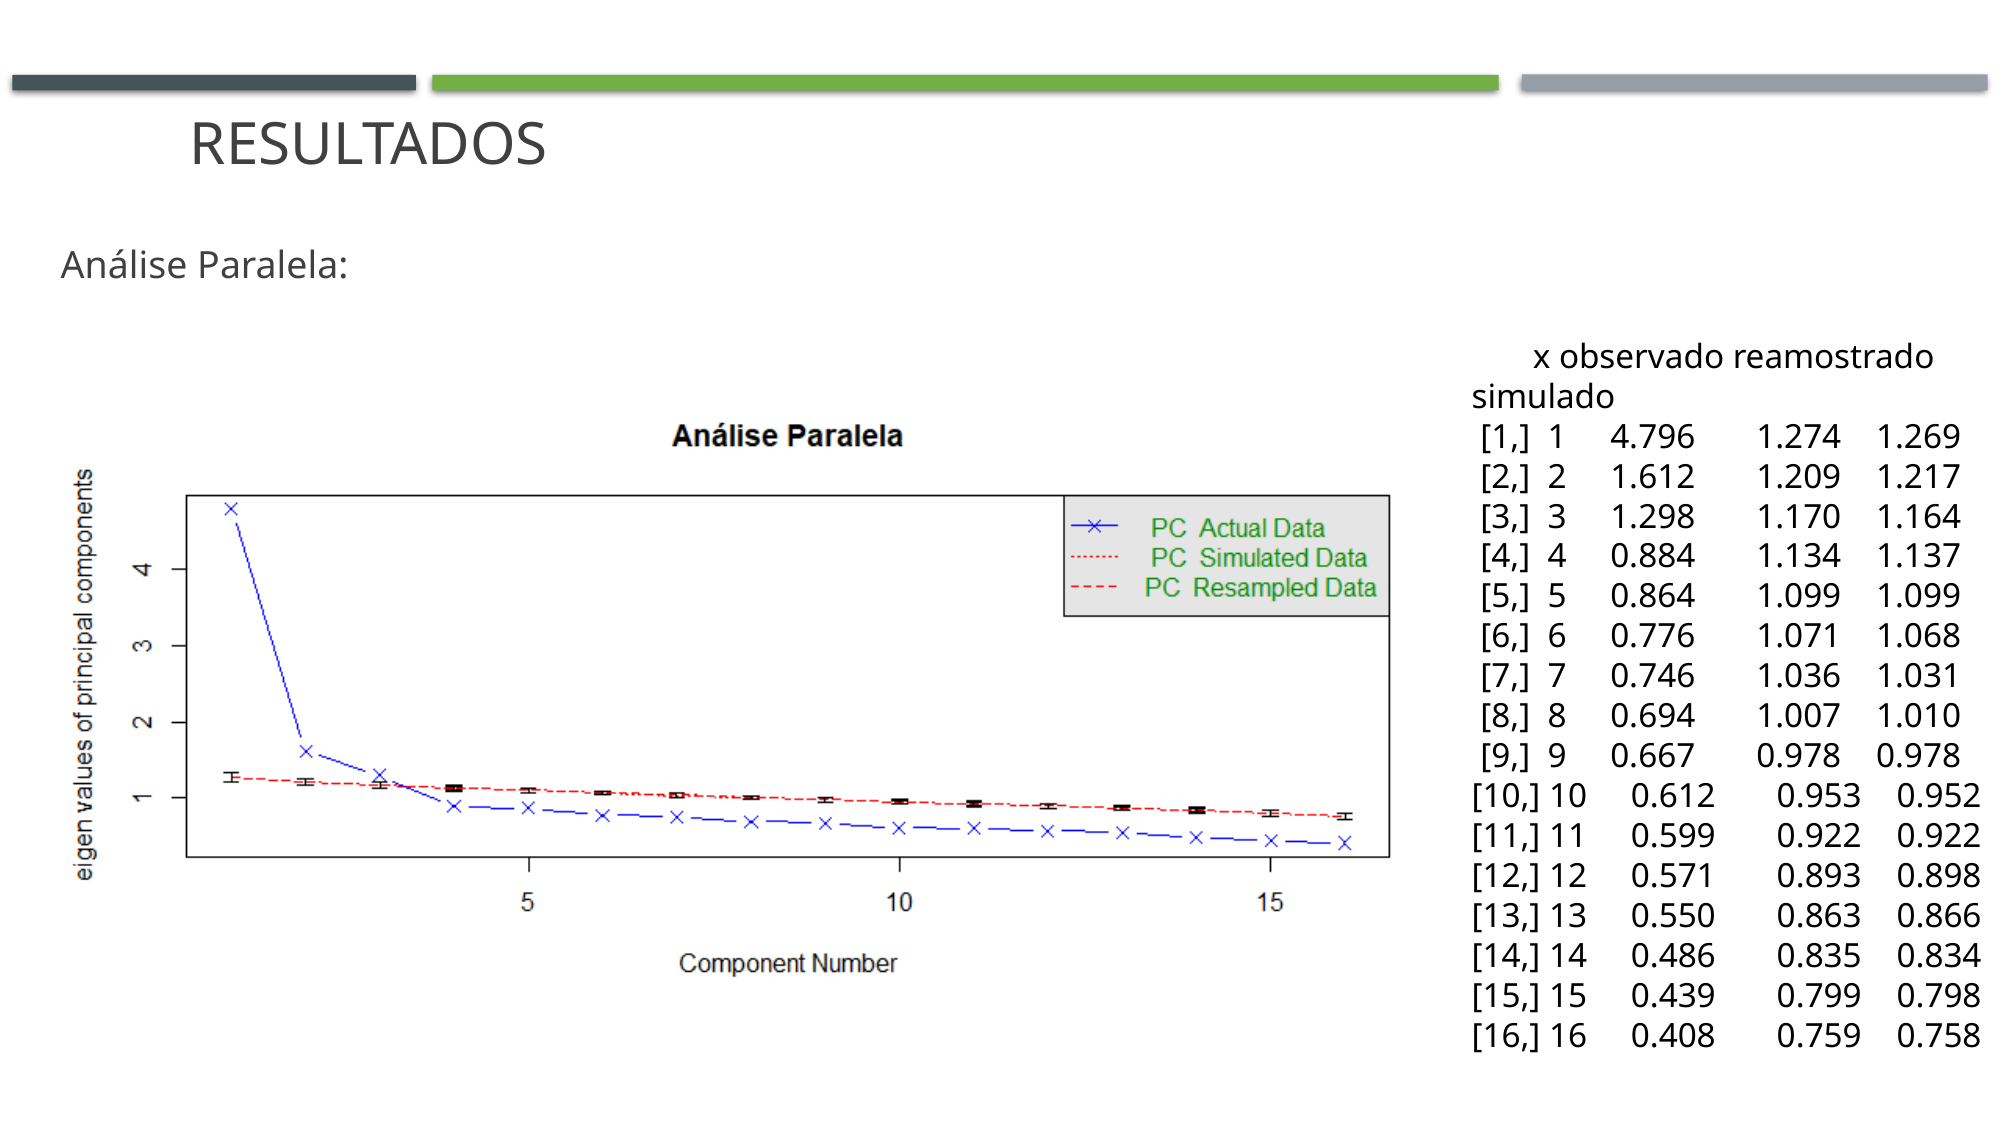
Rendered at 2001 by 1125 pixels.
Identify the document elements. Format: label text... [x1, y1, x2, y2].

list Análise Paralela: [45, 197, 1883, 1044]
picture [64, 372, 1453, 1010]
title Resultados [174, 98, 1825, 197]
text_box x observado reamostrado simulado [1,] 1 4.796 1.274 1.269 [2,] 2 1.612 1.209 1.217 [3,] 3 1.298 1.170 1.164 [4,] 4 0.884 1.134 1.137 [5,] 5 0.864 1.099 1.099 [6,] 6 0.776 1.071 1.068 [7,] 7 0.746 1.036 1.031 [8,] 8 0.694 1.007 1.010 [9,] 9 0.667 0.978 0.978 [10,] 10 0.612 0.953 0.952 [11,] 11 0.599 0.922 0.922 [12,] 12 0.571 0.893 0.898 [13,] 13 0.550 0.863 0.866 [14,] 14 0.486 0.835 0.834 [15,] 15 0.439 0.799 0.798 [16,] 16 0.408 0.759 0.758 [1456, 327, 2000, 1061]
